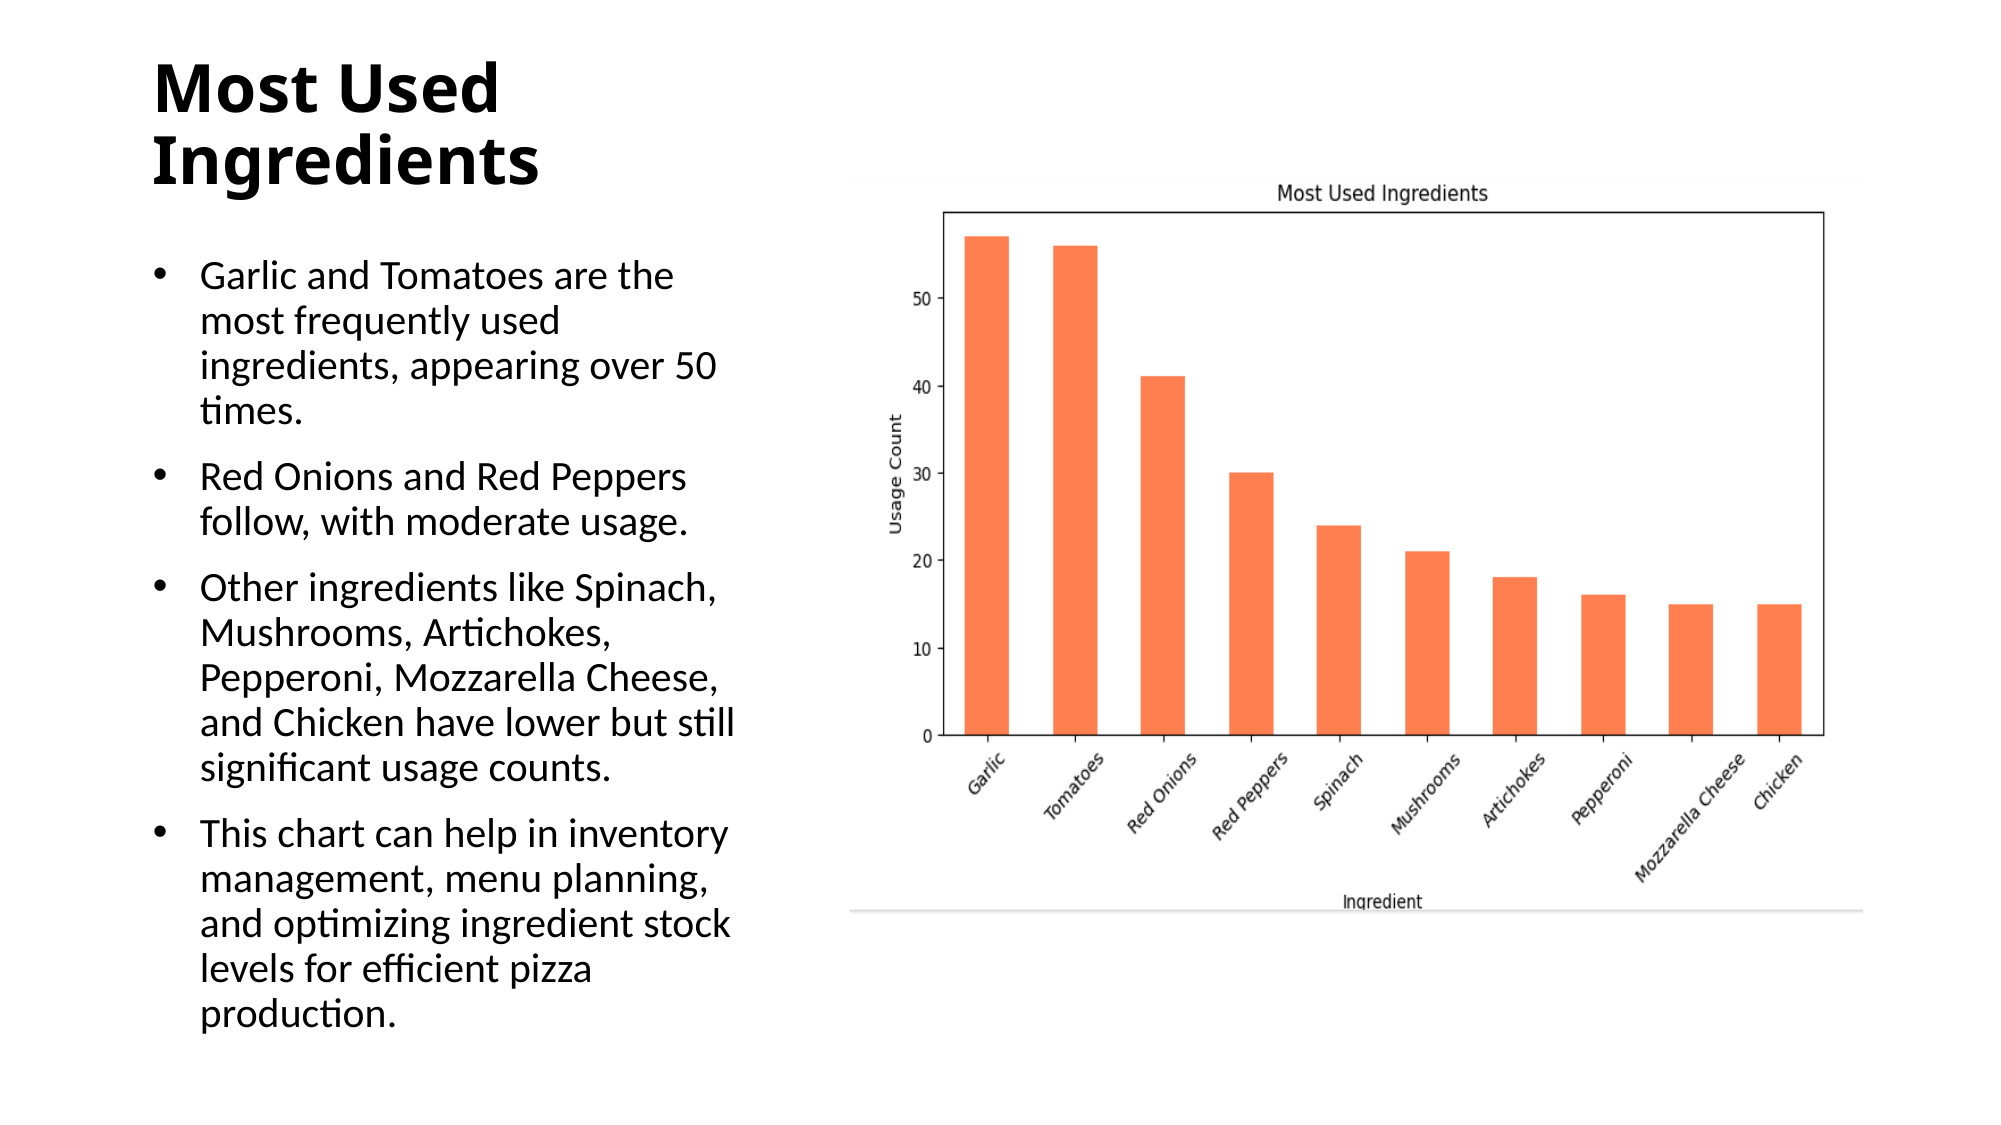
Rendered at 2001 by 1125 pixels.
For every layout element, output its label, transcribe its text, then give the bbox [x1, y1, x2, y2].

list Garlic and Tomatoes are the most frequently used ingredients, appearing over 50 times. Red Onions and Red Peppers follow, with moderate usage. Other ingredients like Spinach, Mushrooms, Artichokes, Pepperoni, Mozzarella Cheese, and Chicken have lower but still significant usage counts. This chart can help in inventory management, menu planning, and optimizing ingredient stock levels for efficient pizza production. [137, 246, 783, 1109]
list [850, 178, 1863, 914]
title Most Used Ingredients [137, 75, 783, 207]
